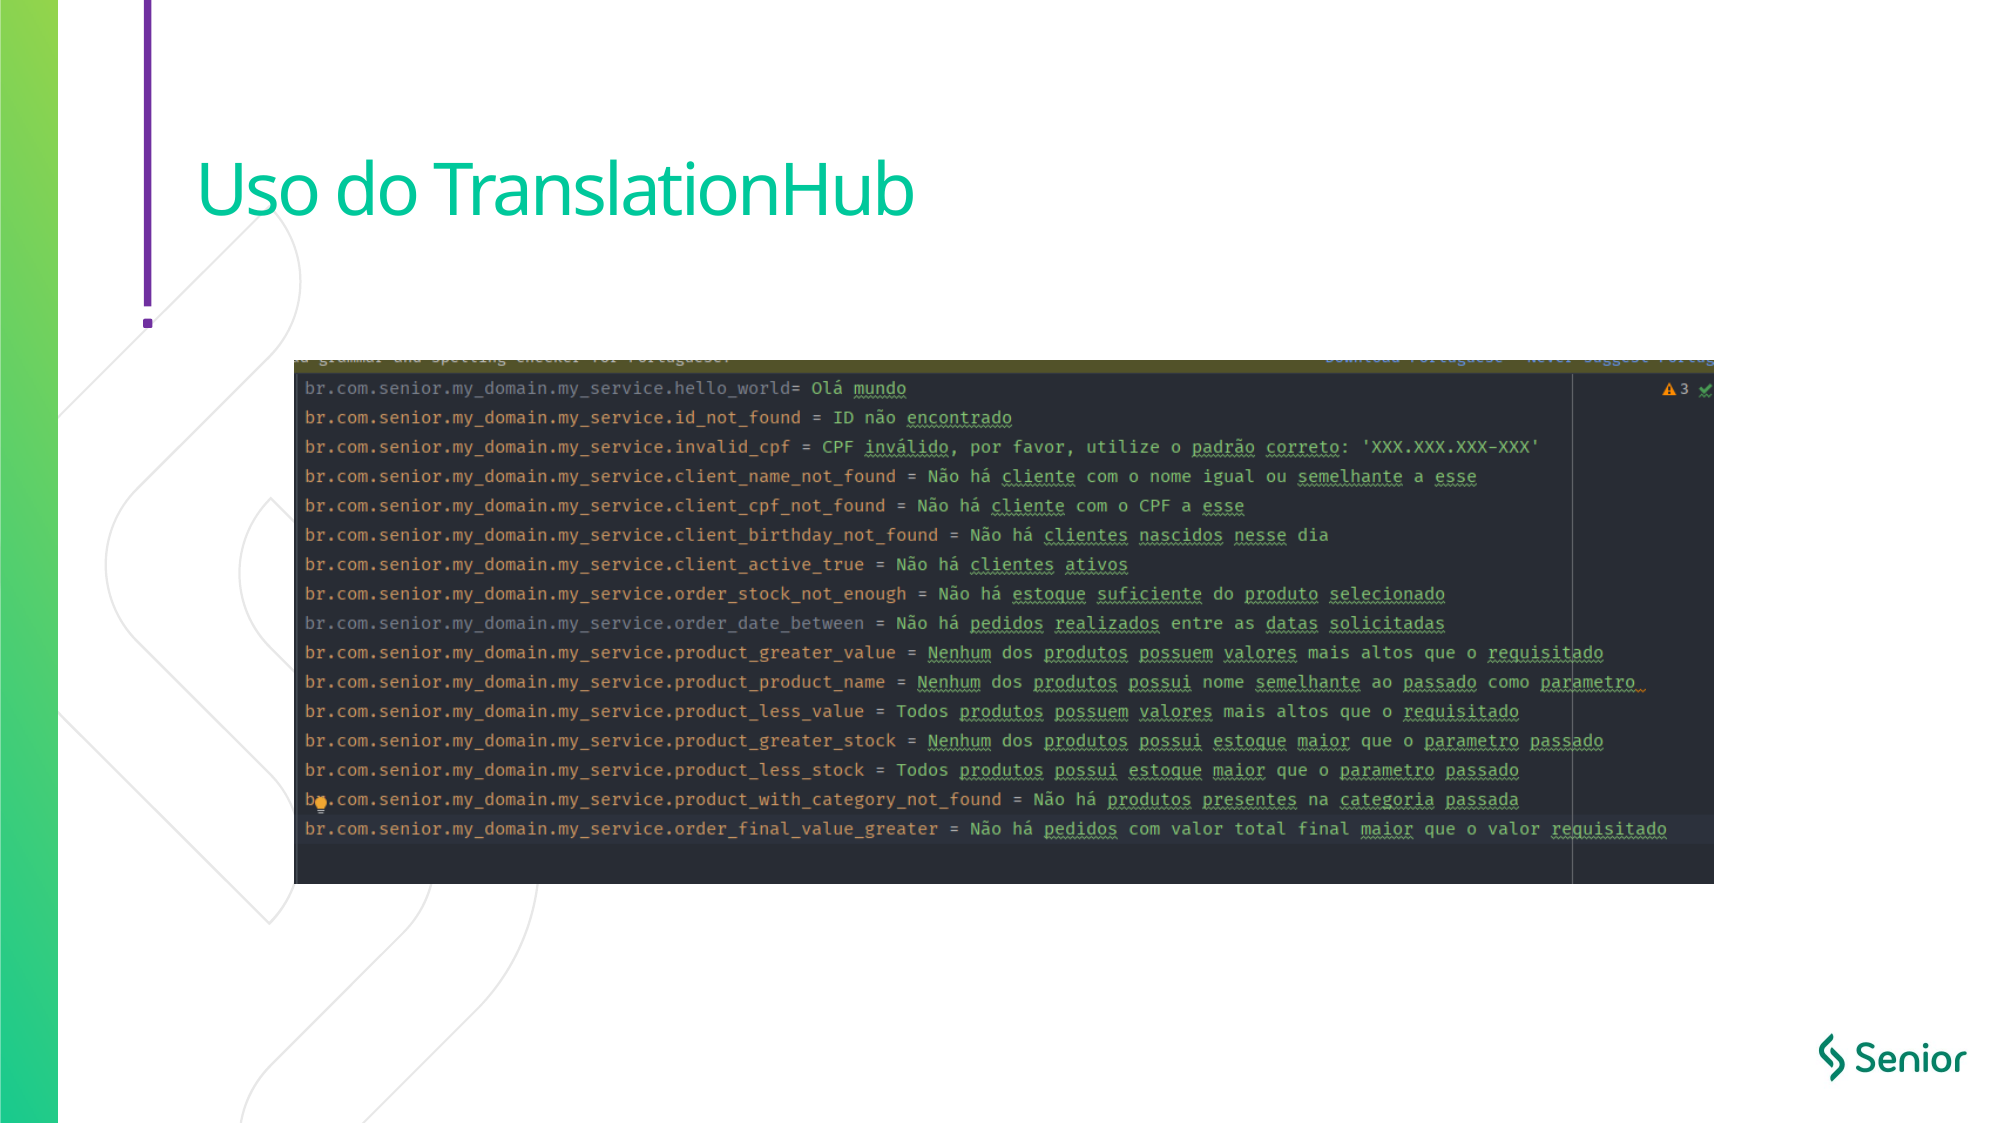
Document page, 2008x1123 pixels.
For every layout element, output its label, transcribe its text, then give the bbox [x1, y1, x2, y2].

picture [58, 0, 2008, 1123]
title Uso do TranslationHub [180, 150, 1838, 271]
